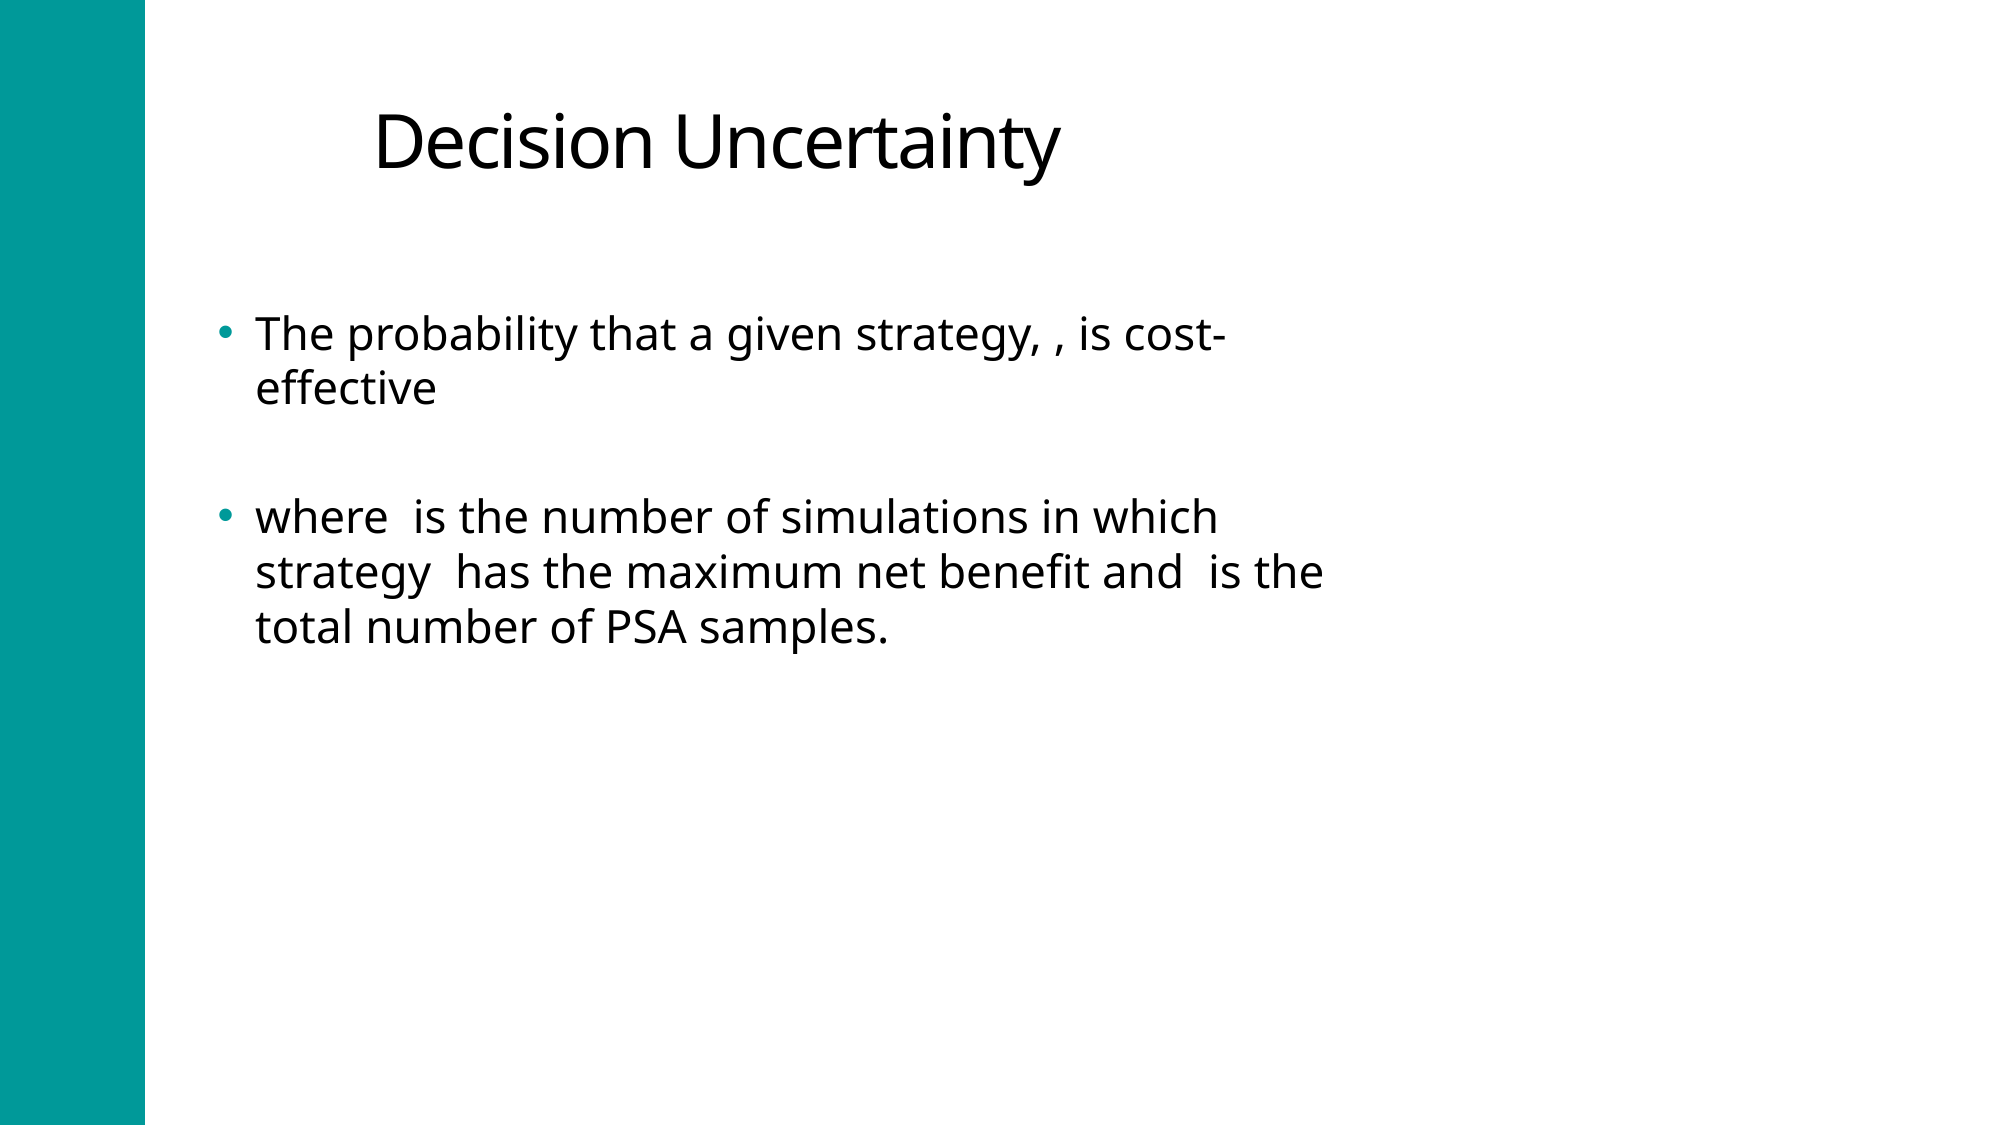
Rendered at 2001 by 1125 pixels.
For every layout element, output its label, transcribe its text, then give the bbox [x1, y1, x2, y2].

title Decision Uncertainty [357, 45, 1750, 233]
